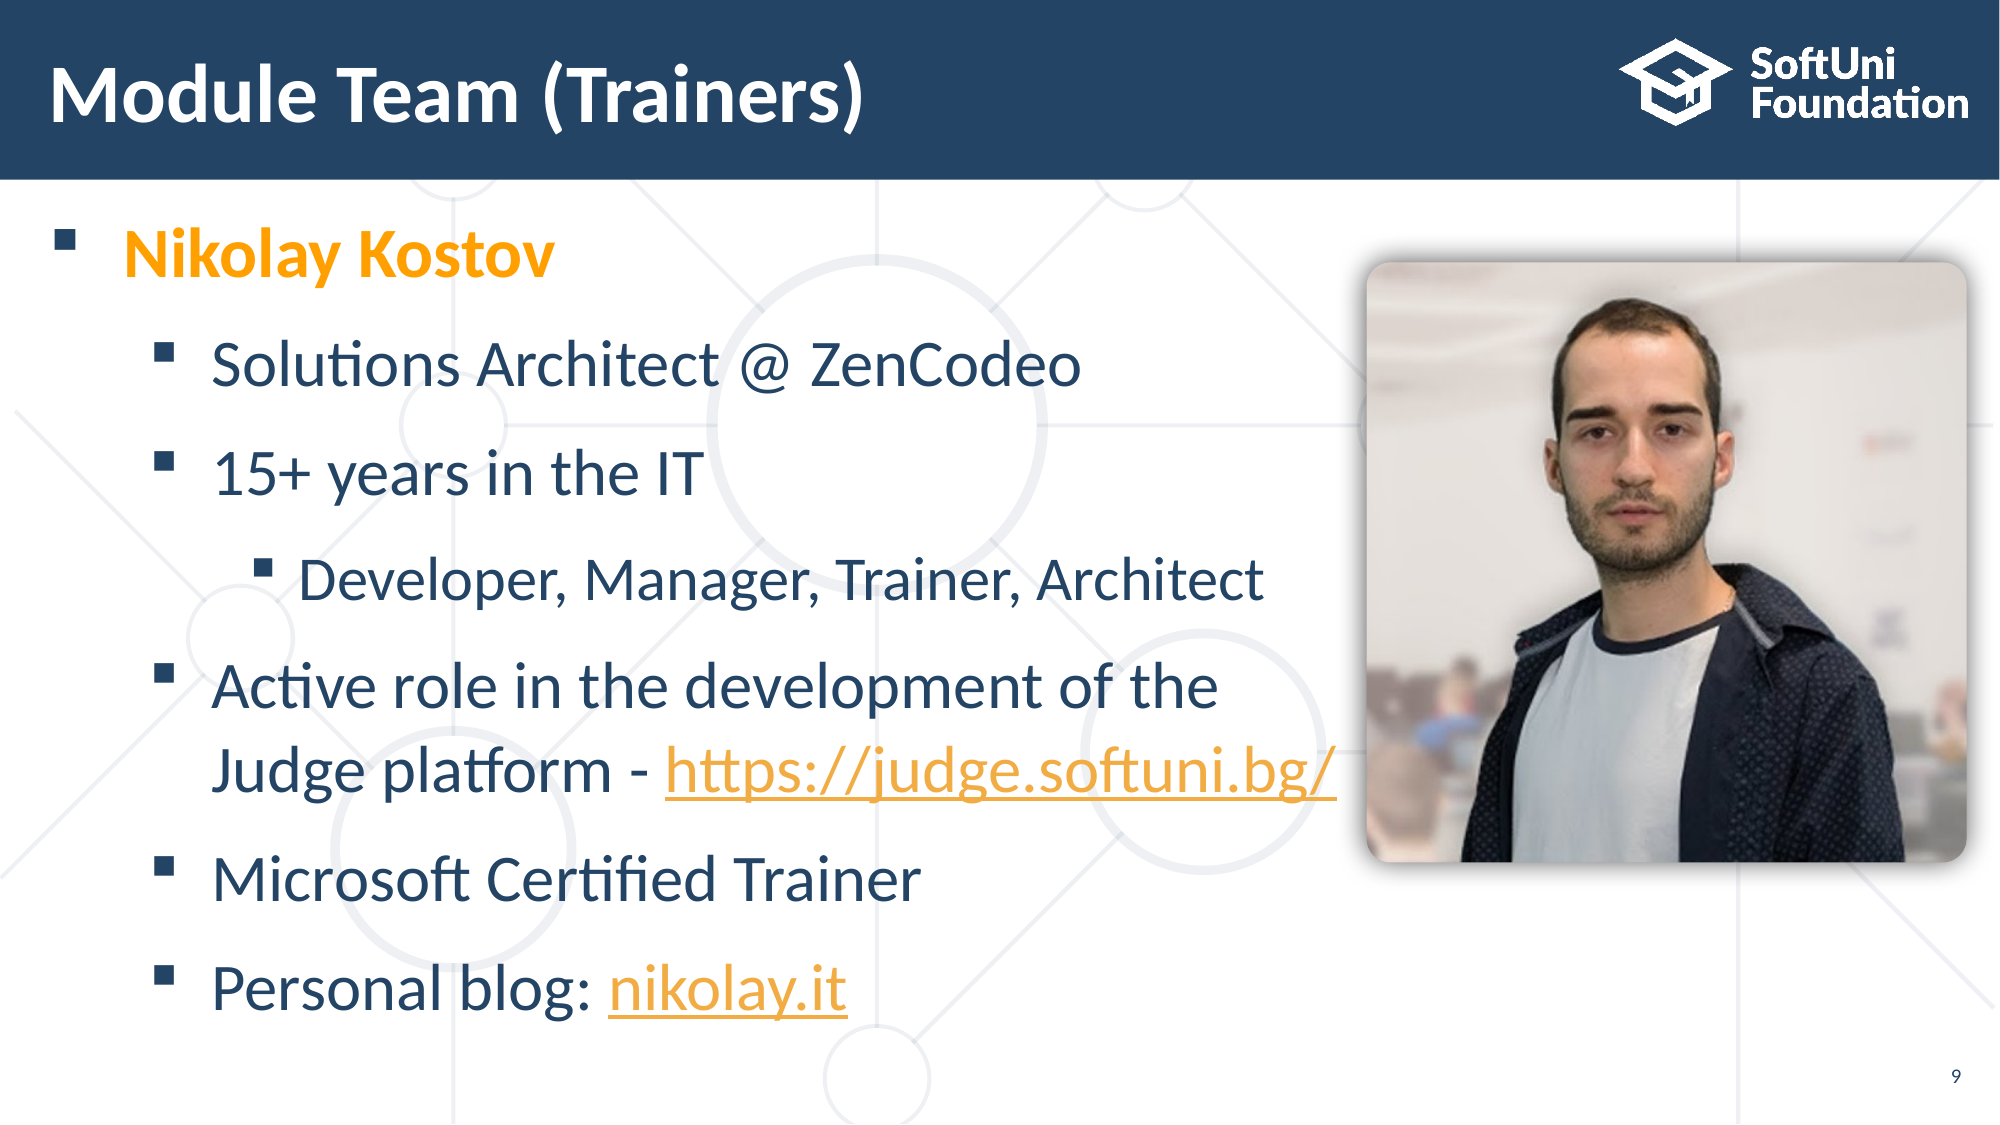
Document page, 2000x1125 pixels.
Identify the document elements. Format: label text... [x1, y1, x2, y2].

picture [1618, 38, 1968, 126]
picture [1366, 262, 1967, 863]
list Nikolay Kostov Solutions Architect @ ZenCodeo 15+ years in the IT Developer, Manager, Trainer, Architect Аctive role in the development of the Judge platform - https://judge.softuni.bg/ Microsoft Certified Trainer Personal blog: nikolay.it [31, 196, 1970, 1050]
slide_number 9 [1896, 1049, 1968, 1101]
title Module Team (Trainers) [31, 16, 1591, 162]
